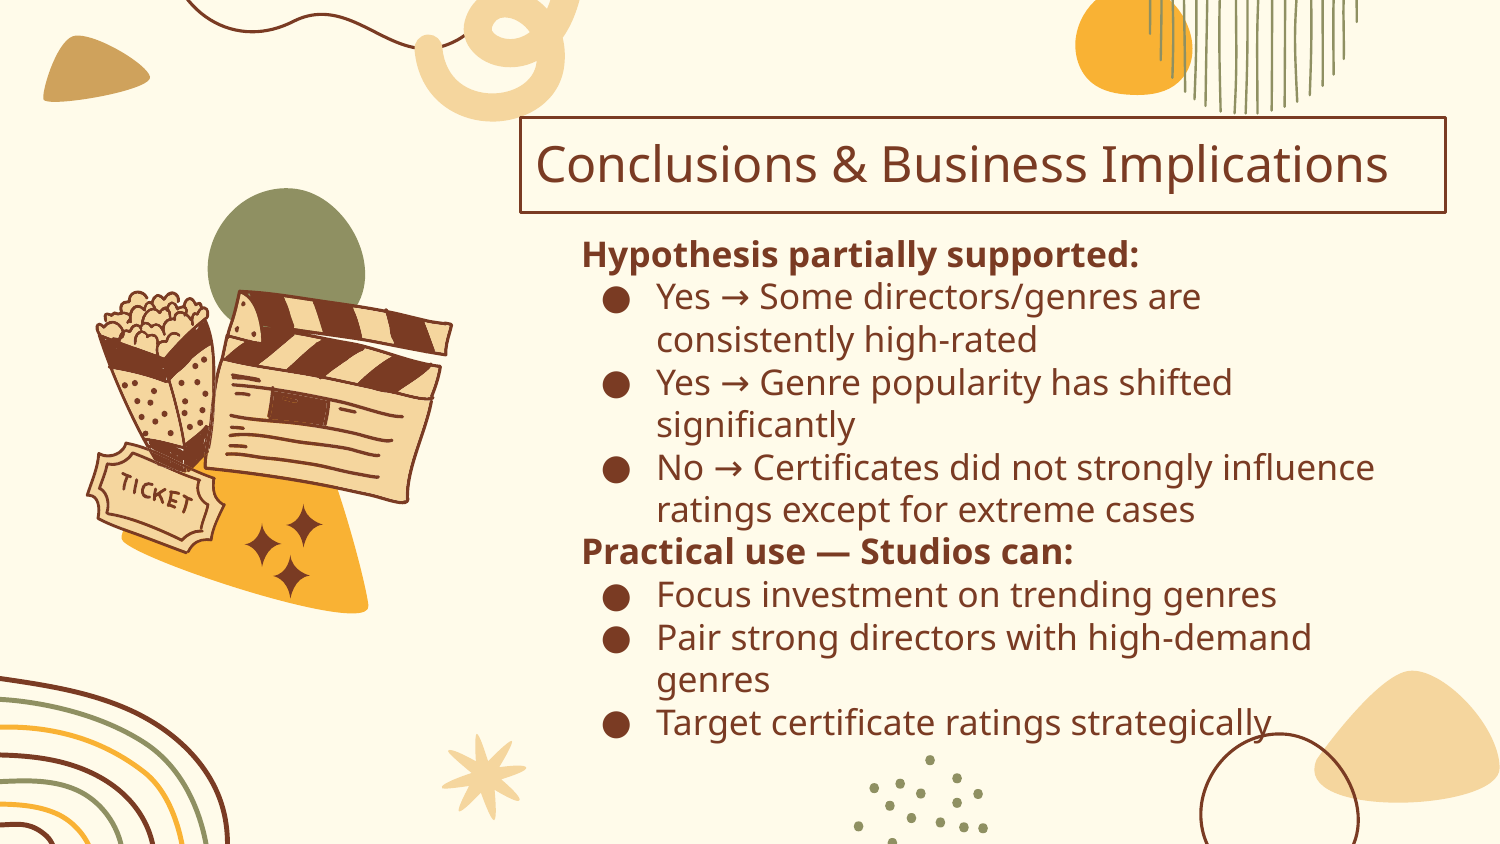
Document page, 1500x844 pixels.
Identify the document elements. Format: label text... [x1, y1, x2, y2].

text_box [85, 289, 454, 555]
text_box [104, 563, 391, 614]
subtitle Hypothesis partially supported: Yes → Some directors/genres are consistently high-rated Yes → Genre popularity has shifted significantly No → Certificates did not strongly influence ratings except for extreme cases Practical use — Studios can: Focus investment on trending genres Pair strong directors with high-demand genres Target certificate ratings strategically [566, 670, 1421, 758]
title Conclusions & Business Implications [519, 116, 1447, 214]
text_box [104, 188, 391, 288]
